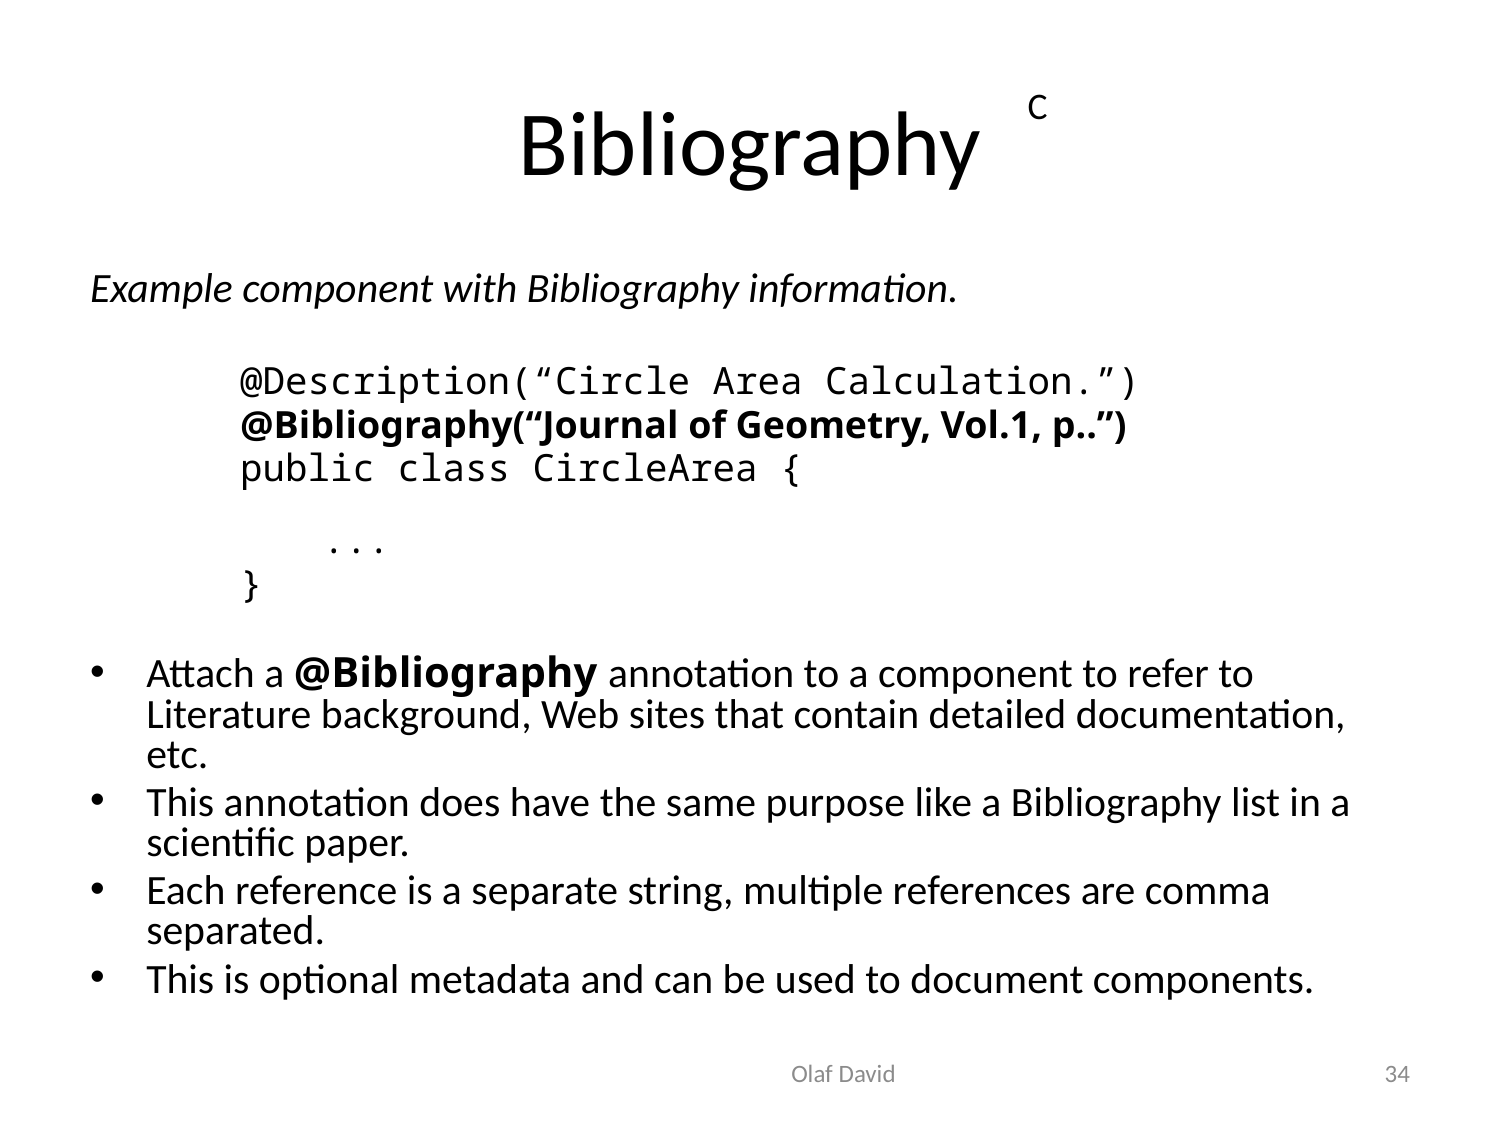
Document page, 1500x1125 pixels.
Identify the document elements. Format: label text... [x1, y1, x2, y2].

footer Olaf David [512, 1042, 1175, 1103]
text_box Example component with Bibliography information. @Description(“Circle Area Calculation.”) @Bibliography(“Journal of Geometry, Vol.1, p..”) public class CircleArea { ... } Attach a @Bibliography annotation to a component to refer to Literature background, Web sites that contain detailed documentation, etc. This annotation does have the same purpose like a Bibliography list in a scientific paper. Each reference is a separate string, multiple references are comma separated. This is optional metadata and can be used to document components. [74, 262, 1425, 1038]
slide_number 34 [1212, 1042, 1425, 1103]
title Bibliography [75, 45, 1425, 233]
text_box C [1012, 74, 1063, 135]
